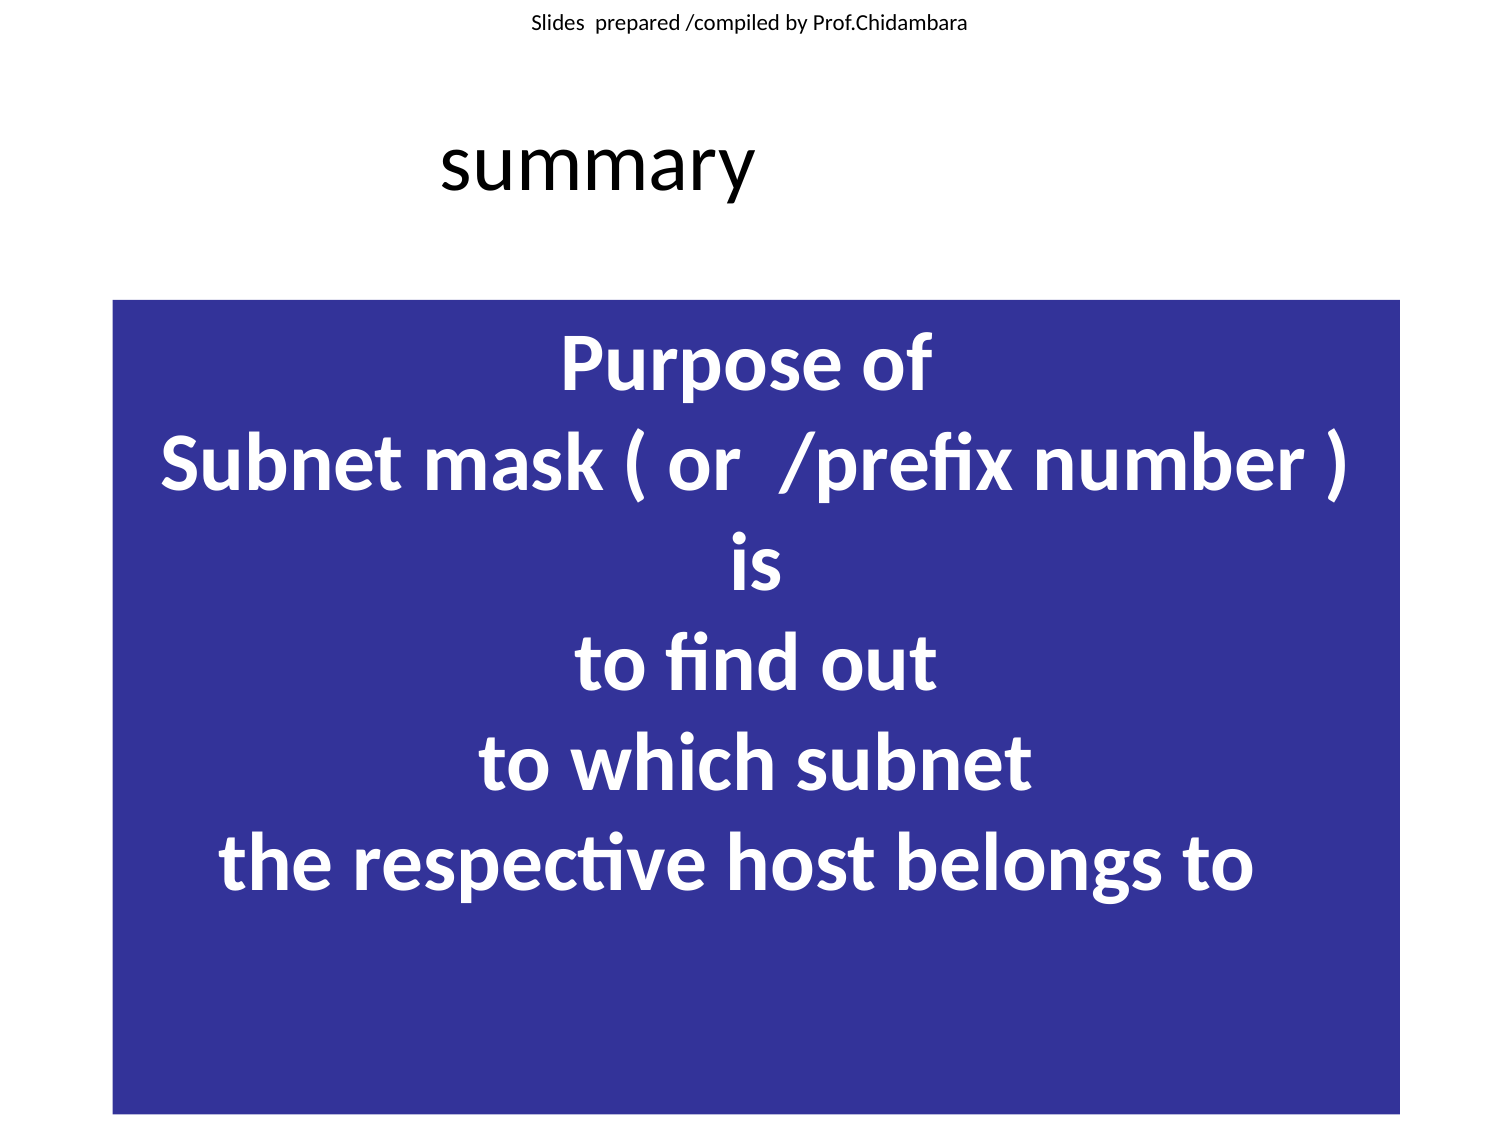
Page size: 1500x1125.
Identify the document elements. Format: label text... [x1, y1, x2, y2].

text_box Purpose of Subnet mask ( or /prefix number ) is to find out to which subnet the respective host belongs to [112, 299, 1400, 1115]
text_box summary [425, 99, 1388, 215]
